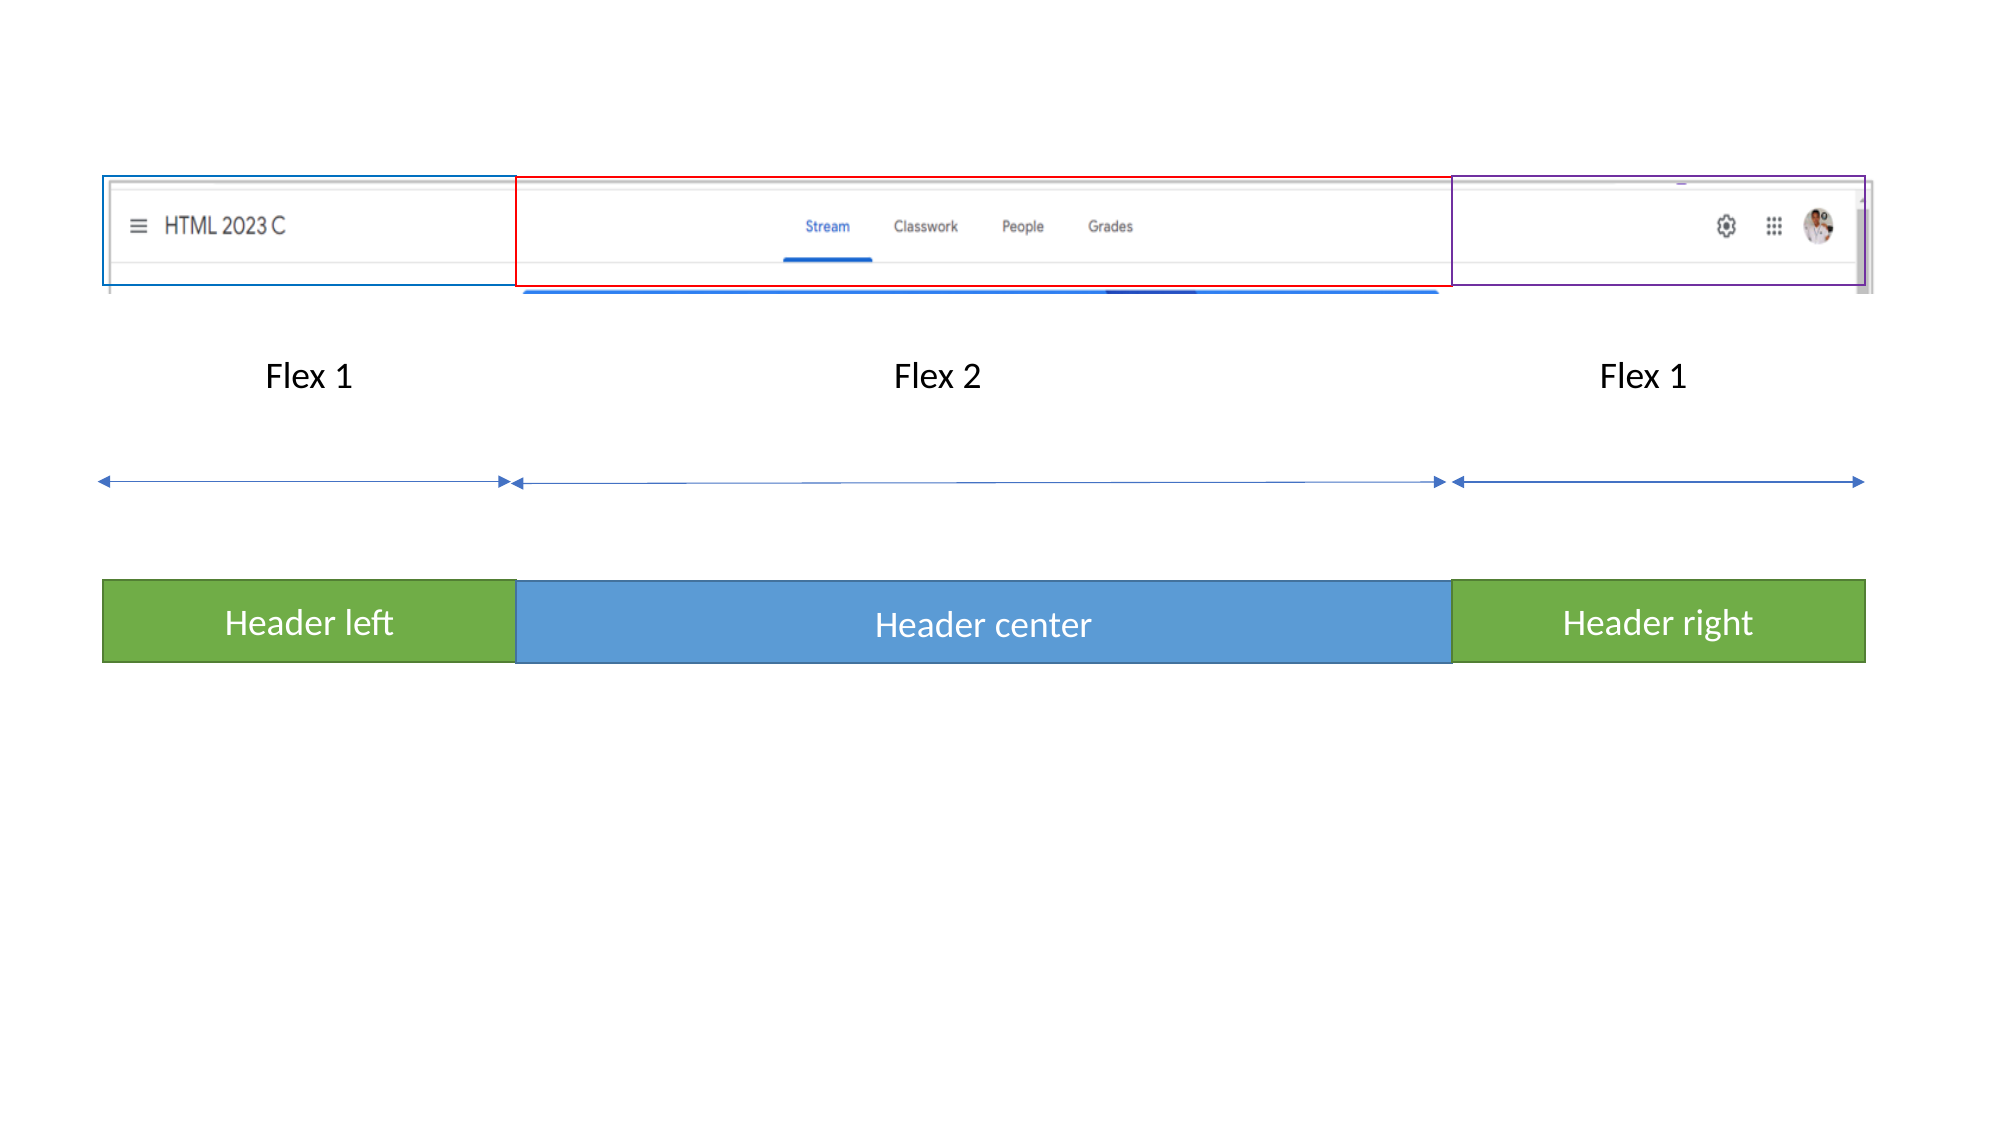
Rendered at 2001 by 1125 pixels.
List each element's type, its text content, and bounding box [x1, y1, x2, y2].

text_box Header left [102, 579, 517, 663]
text_box Header right [1451, 579, 1866, 663]
picture [46, 134, 1922, 295]
text_box Flex 1 [250, 343, 369, 404]
text_box Header center [515, 580, 1453, 664]
text_box Flex 2 [879, 343, 997, 404]
text_box Flex 1 [1585, 343, 1703, 404]
